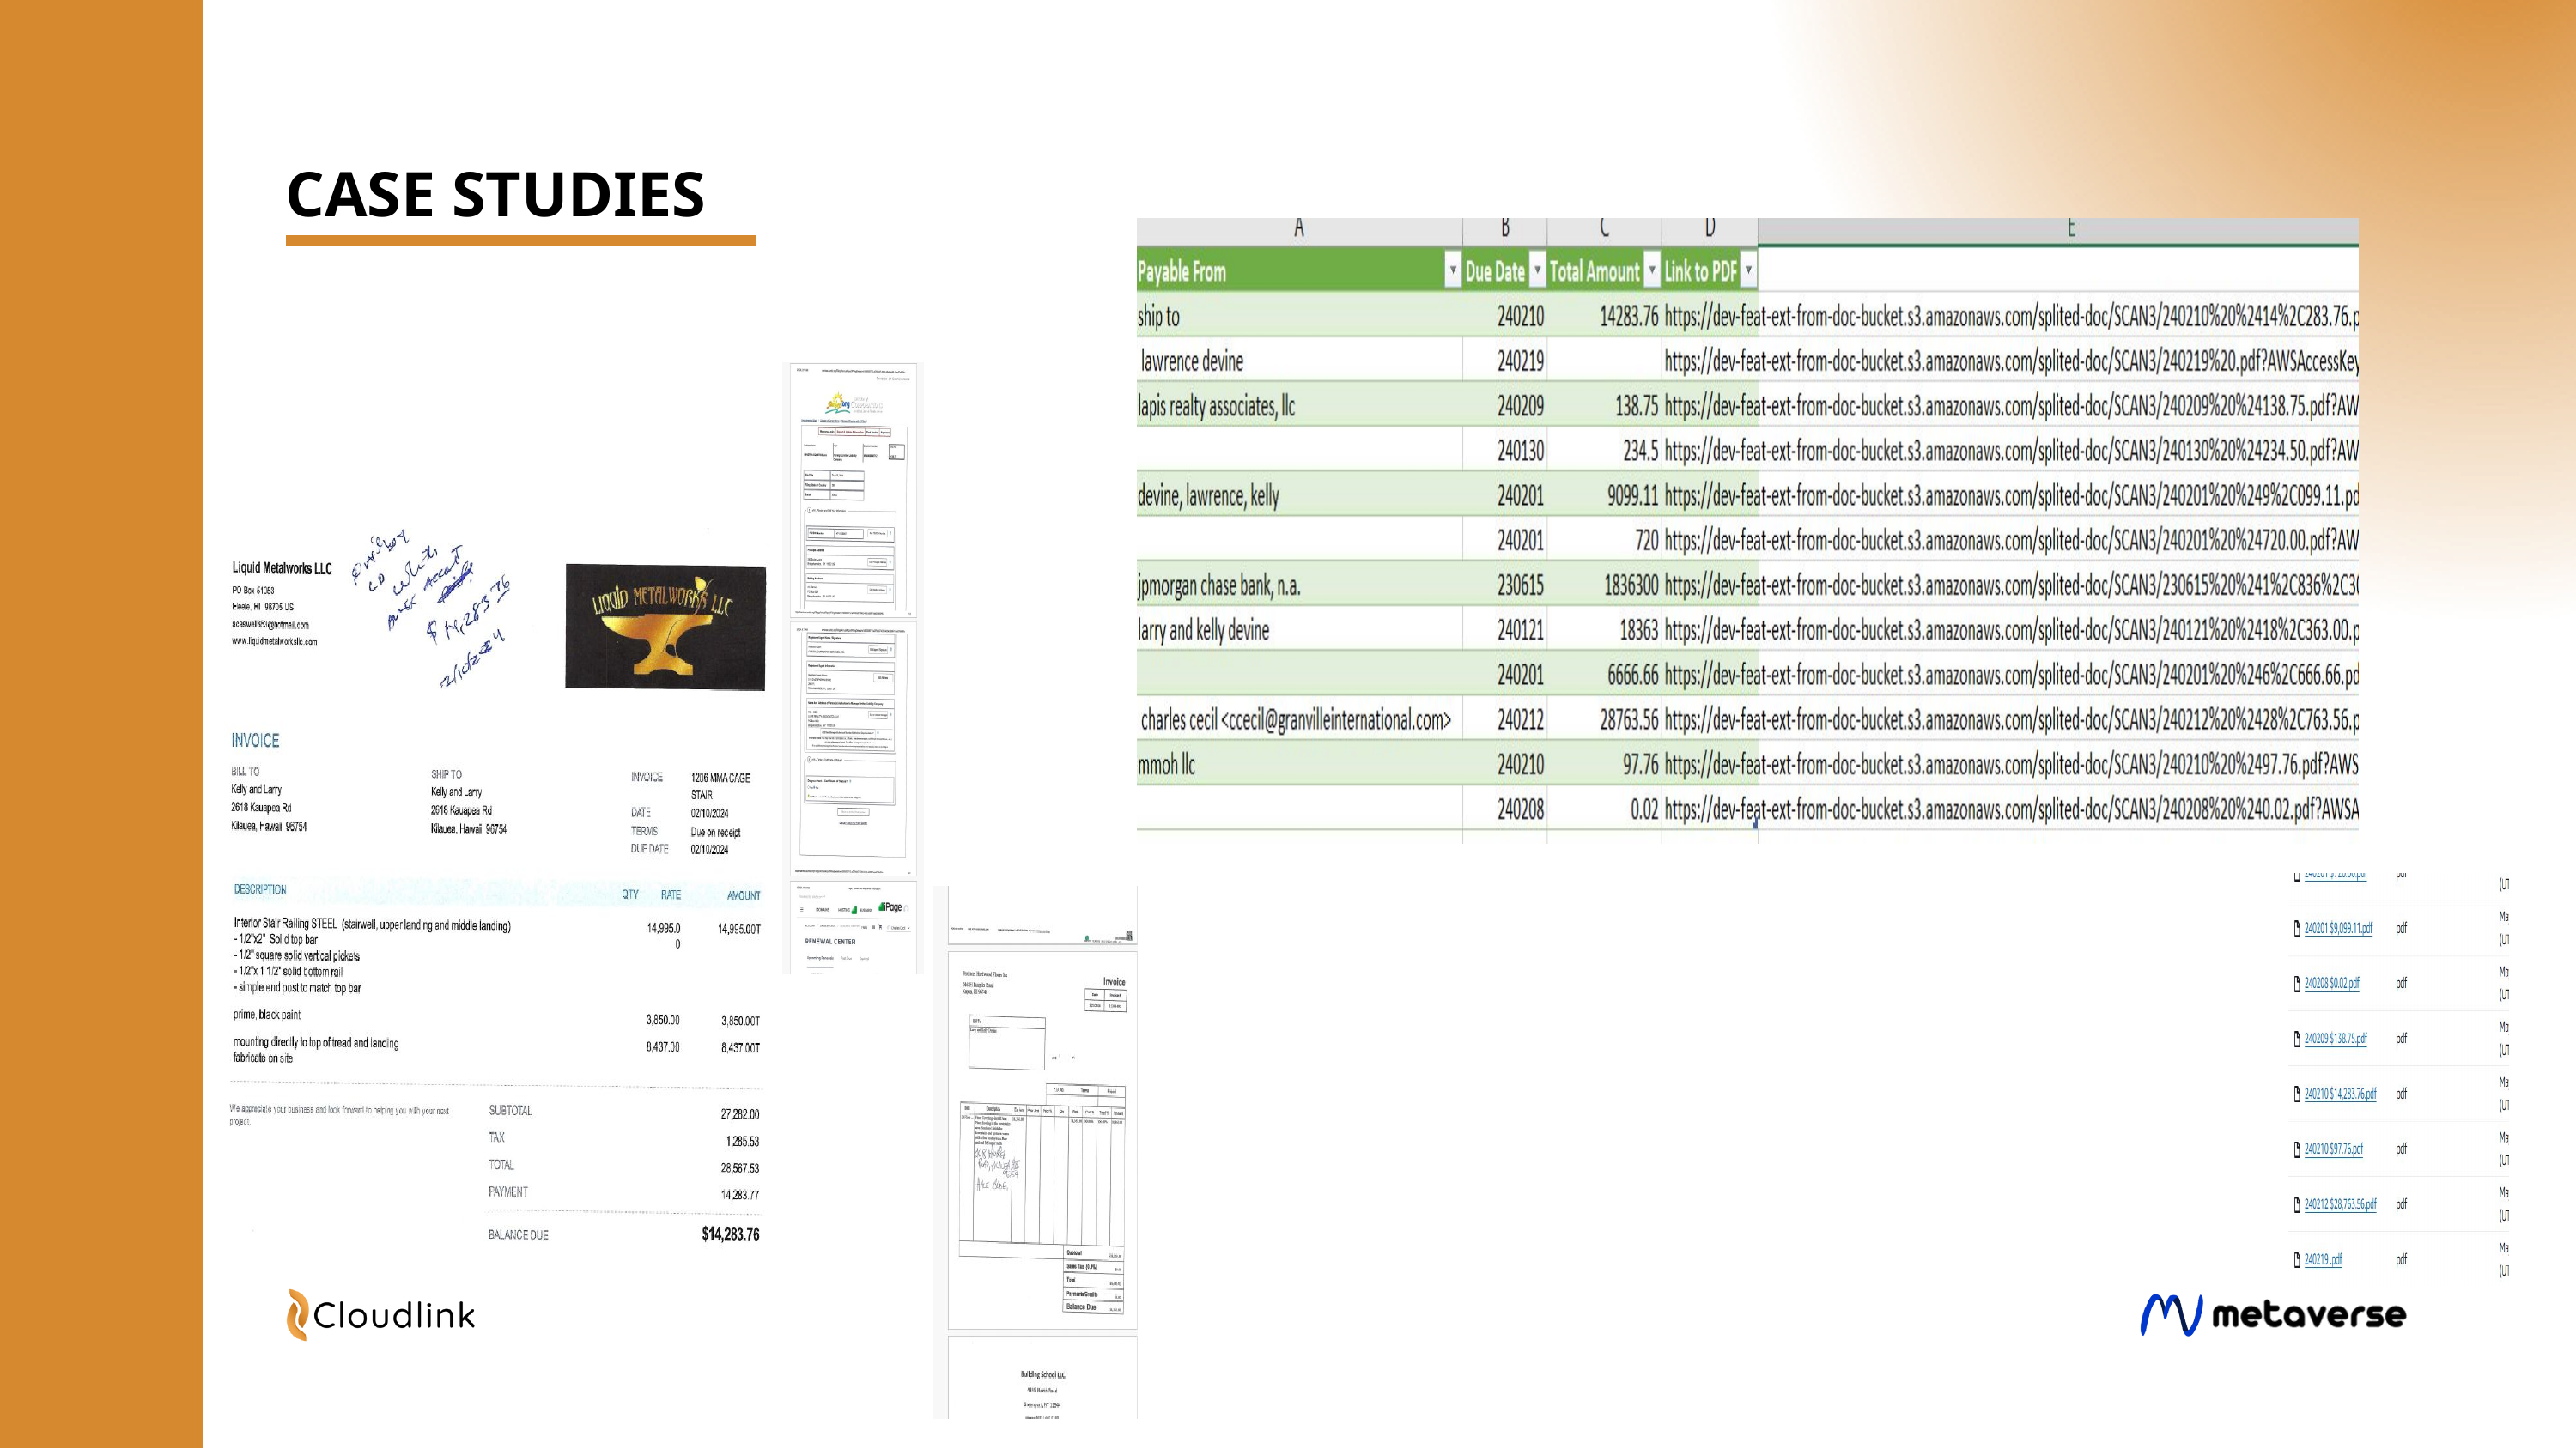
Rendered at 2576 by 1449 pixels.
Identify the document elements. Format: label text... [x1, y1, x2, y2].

text_box CASE STUDIES [285, 151, 756, 230]
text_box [2132, 1294, 2432, 1342]
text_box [0, 0, 204, 1449]
text_box [1691, 0, 2576, 694]
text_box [223, 362, 1138, 1419]
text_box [1136, 218, 2509, 1287]
